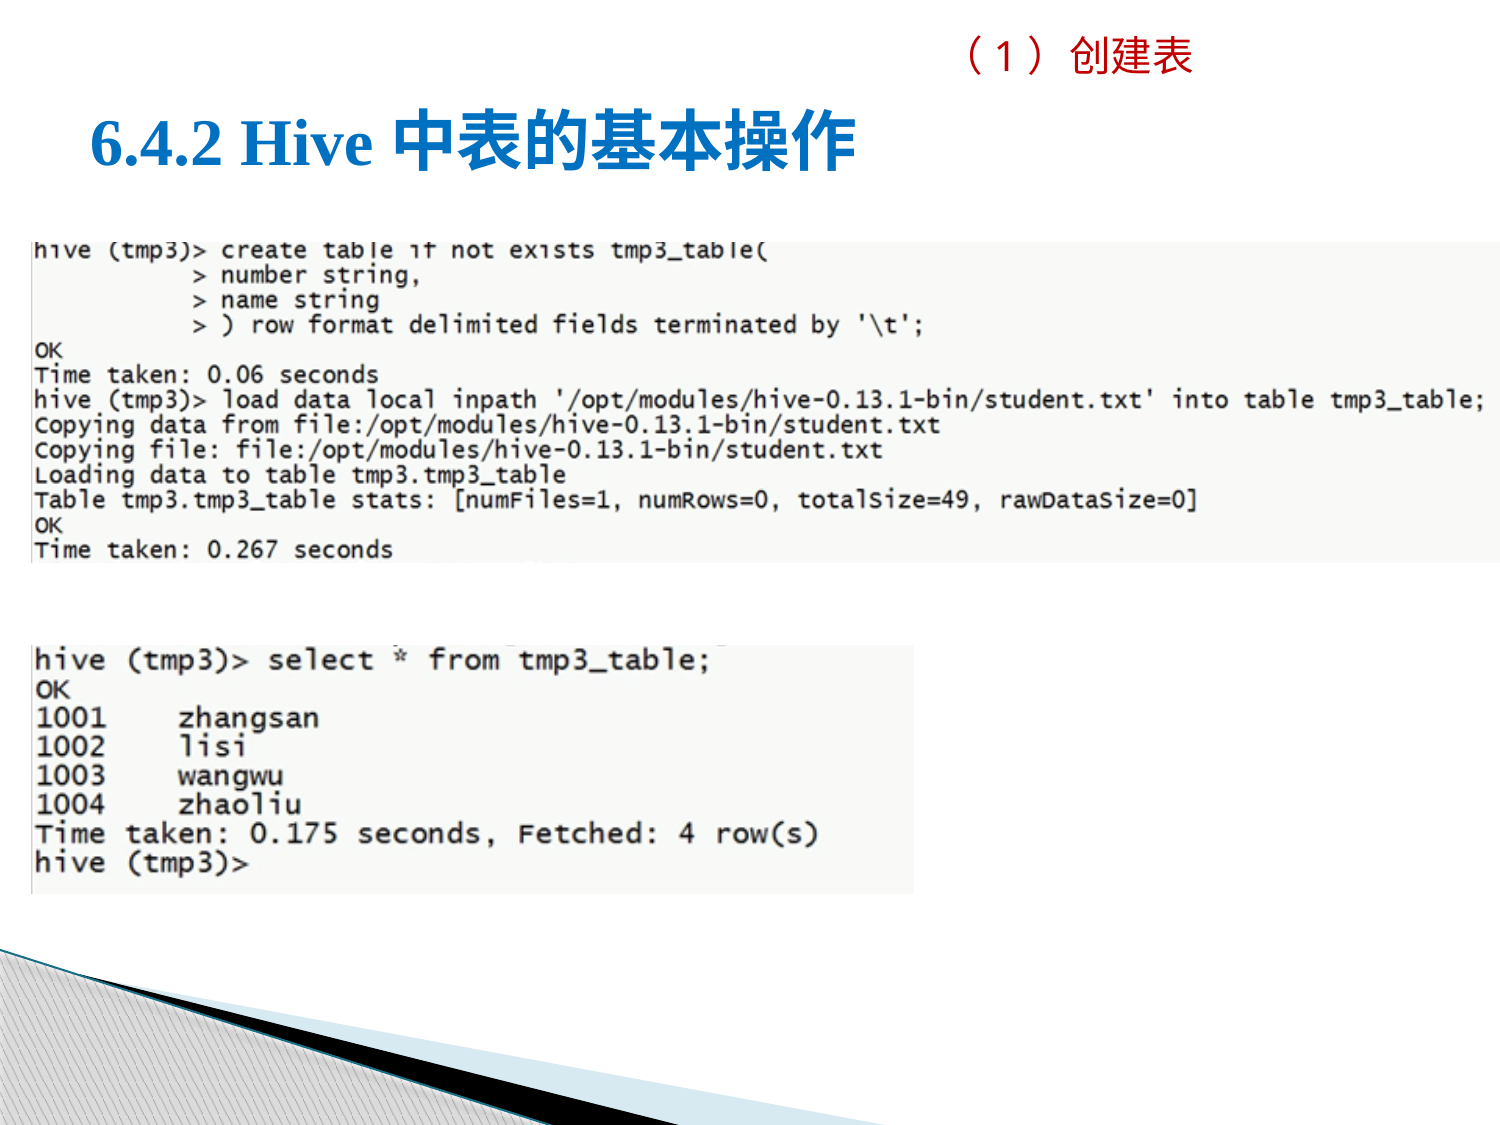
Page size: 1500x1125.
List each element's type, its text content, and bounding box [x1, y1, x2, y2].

picture [31, 242, 1500, 563]
title 6.4.2 Hive中表的基本操作 [75, 45, 916, 233]
text_box （1）创建表 [927, 7, 1500, 102]
picture [31, 644, 914, 894]
